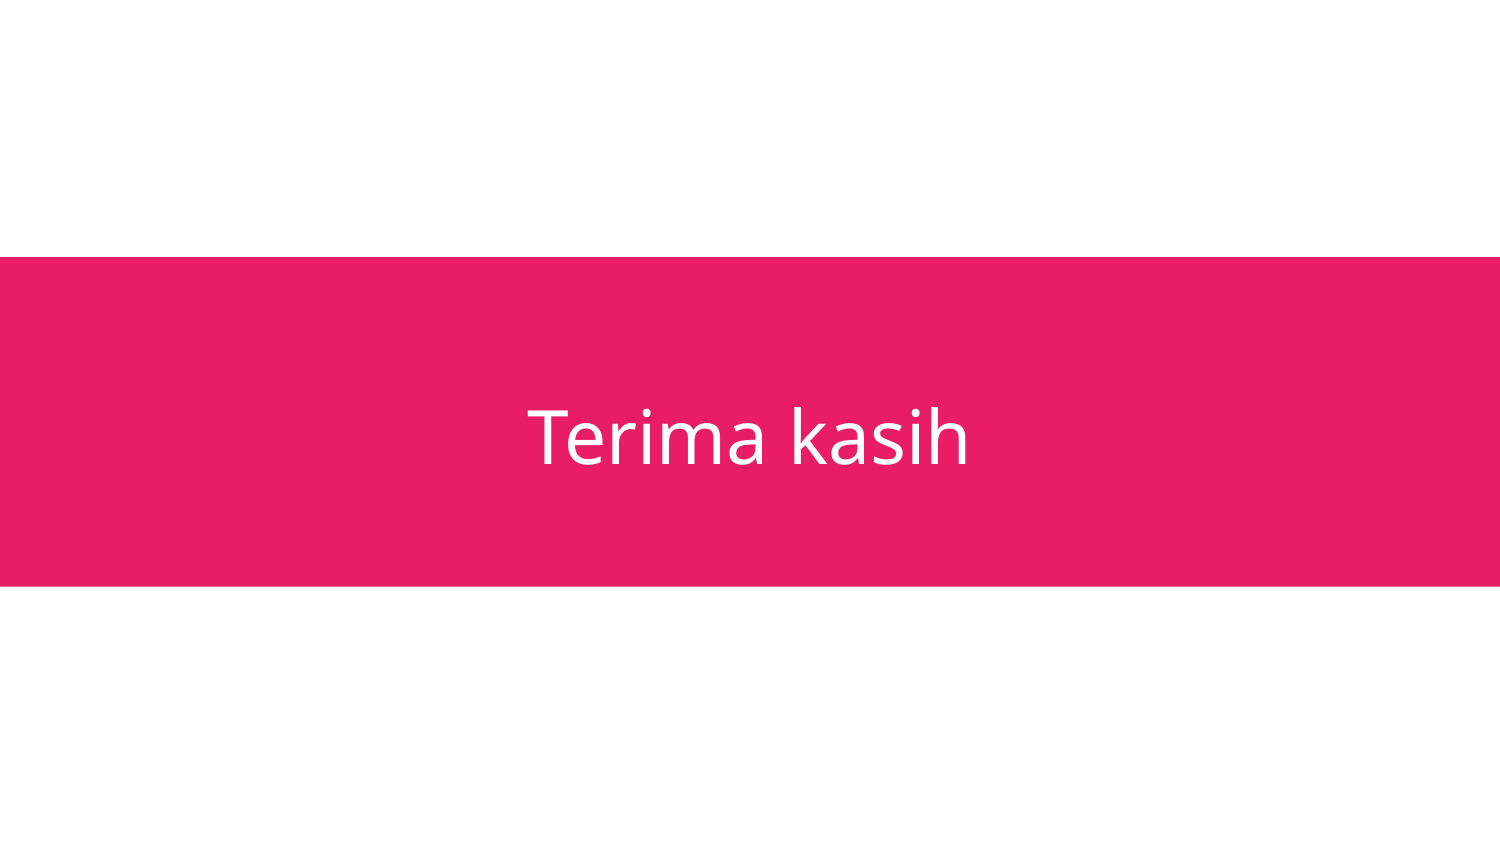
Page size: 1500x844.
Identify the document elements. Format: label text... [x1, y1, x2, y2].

title Terima kasih [70, 309, 1430, 559]
